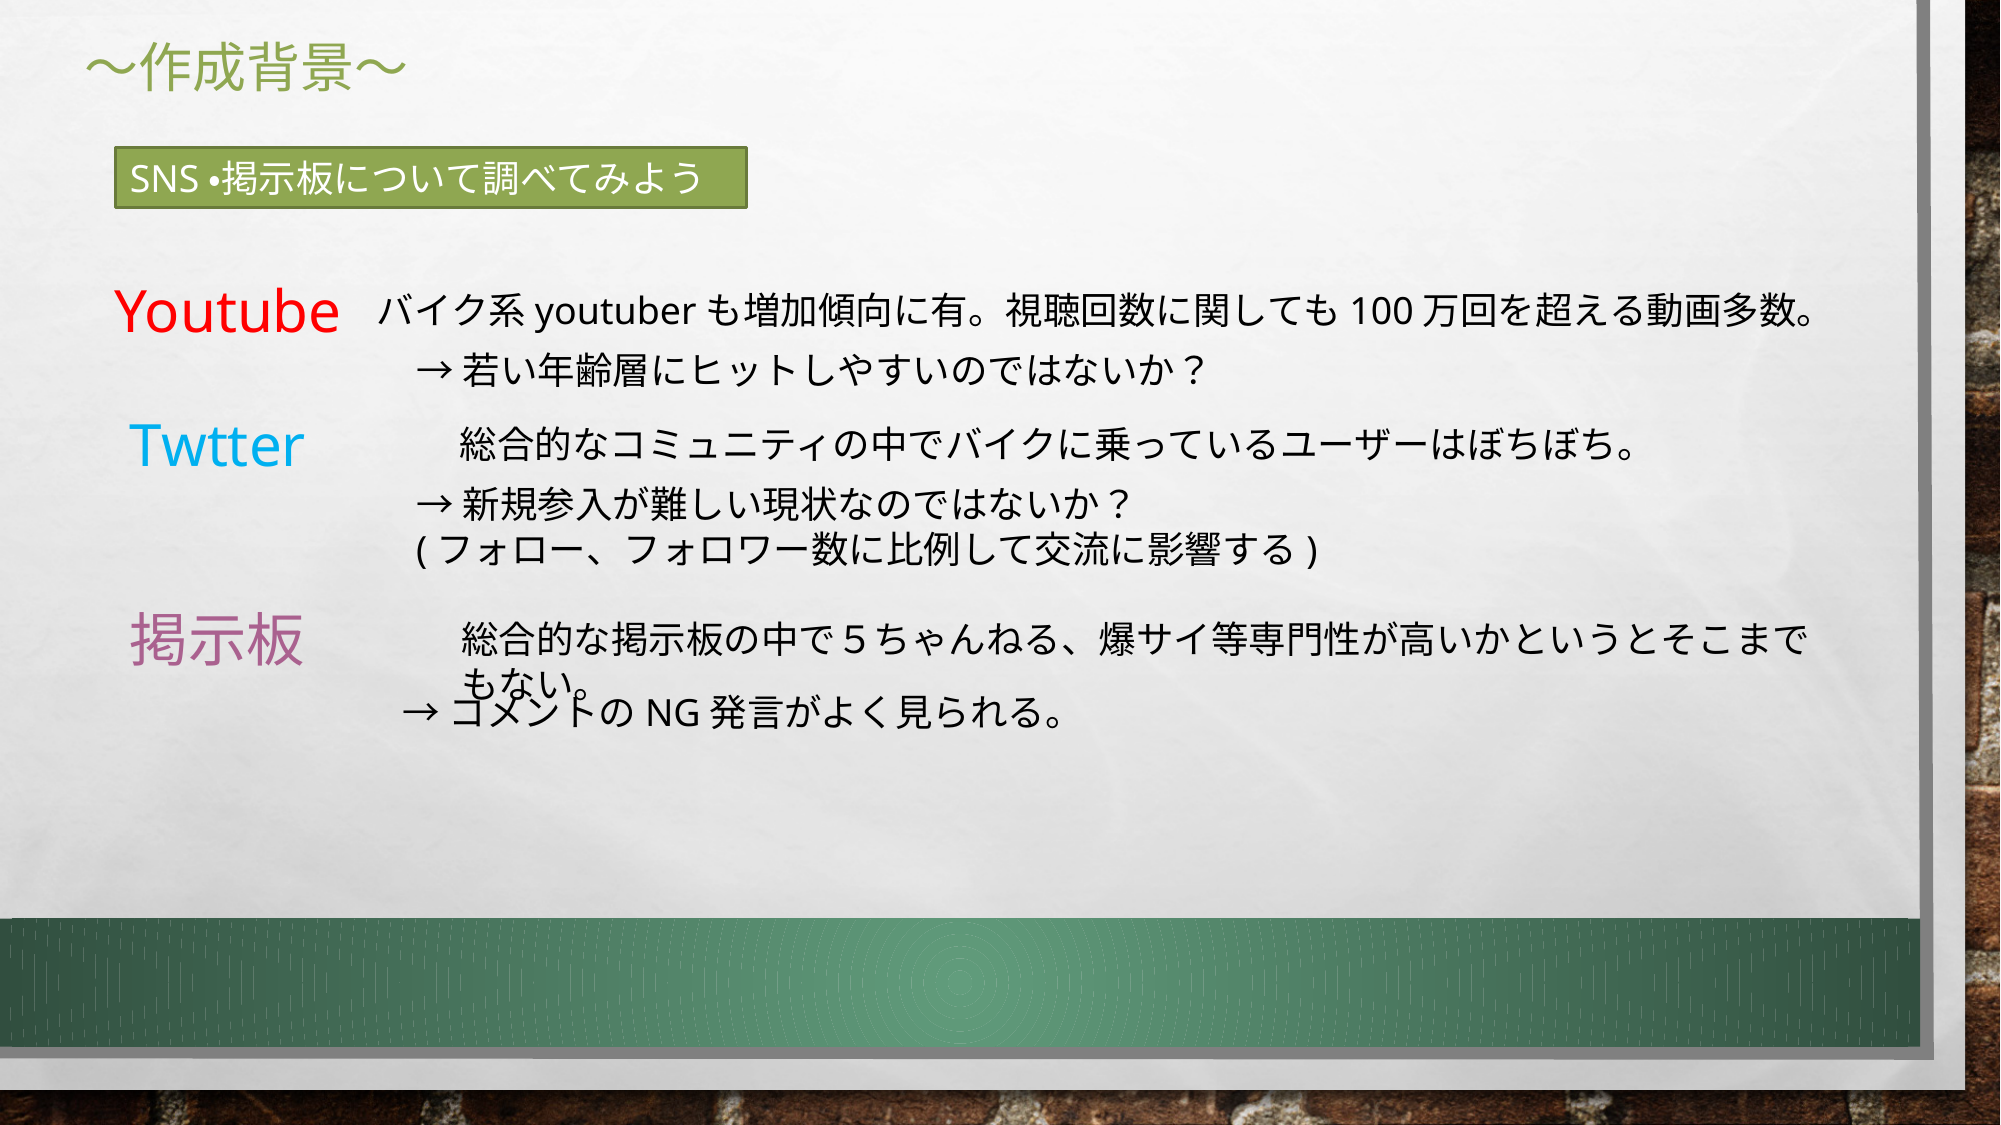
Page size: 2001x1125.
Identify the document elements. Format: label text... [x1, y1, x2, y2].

text_box →コメントのNG発言がよく見られる。 [387, 681, 1098, 742]
picture [0, 0, 2000, 1125]
title ～作成背景～ [69, 33, 730, 108]
text_box →新規参入が難しい現状なのではないか？ (フォロー、フォロワー数に比例して交流に影響する) [401, 473, 1333, 579]
text_box 総合的な掲示板の中で５ちゃんねる、爆サイ等専門性が高いかというとそこまでもない。 [446, 608, 1846, 713]
text_box SNS・掲示板について調べてみよう [114, 146, 748, 209]
text_box バイク系youtuberも増加傾向に有。視聴回数に関しても100万回を超える動画多数。 [362, 279, 1850, 340]
text_box 総合的なコミュニティの中でバイクに乗っているユーザーはぼちぼち。 [445, 413, 1737, 473]
text_box Youtube [100, 266, 357, 352]
text_box Twtter [115, 400, 342, 486]
text_box 掲示板 [115, 595, 342, 681]
text_box →若い年齢層にヒットしやすいのではないか？ [401, 339, 1228, 400]
